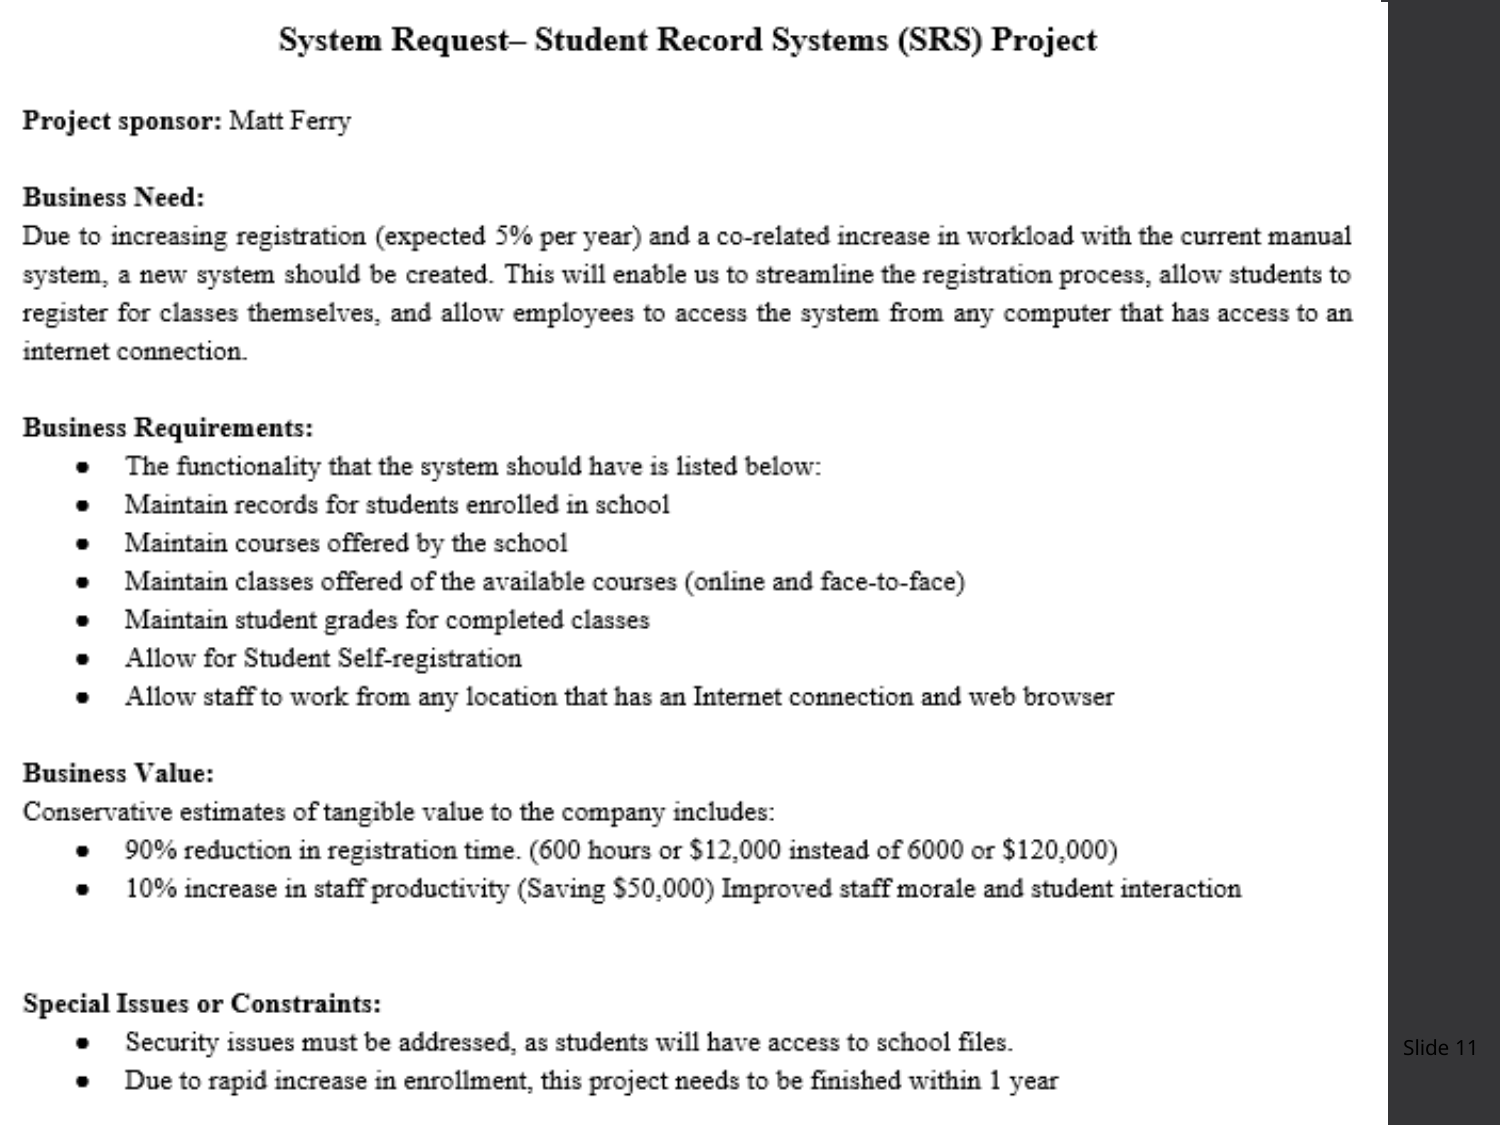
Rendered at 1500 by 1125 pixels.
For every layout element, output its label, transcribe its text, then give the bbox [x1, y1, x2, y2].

text_box Slide ‹#› [1390, 1012, 1498, 1110]
picture [0, 2, 1388, 1125]
